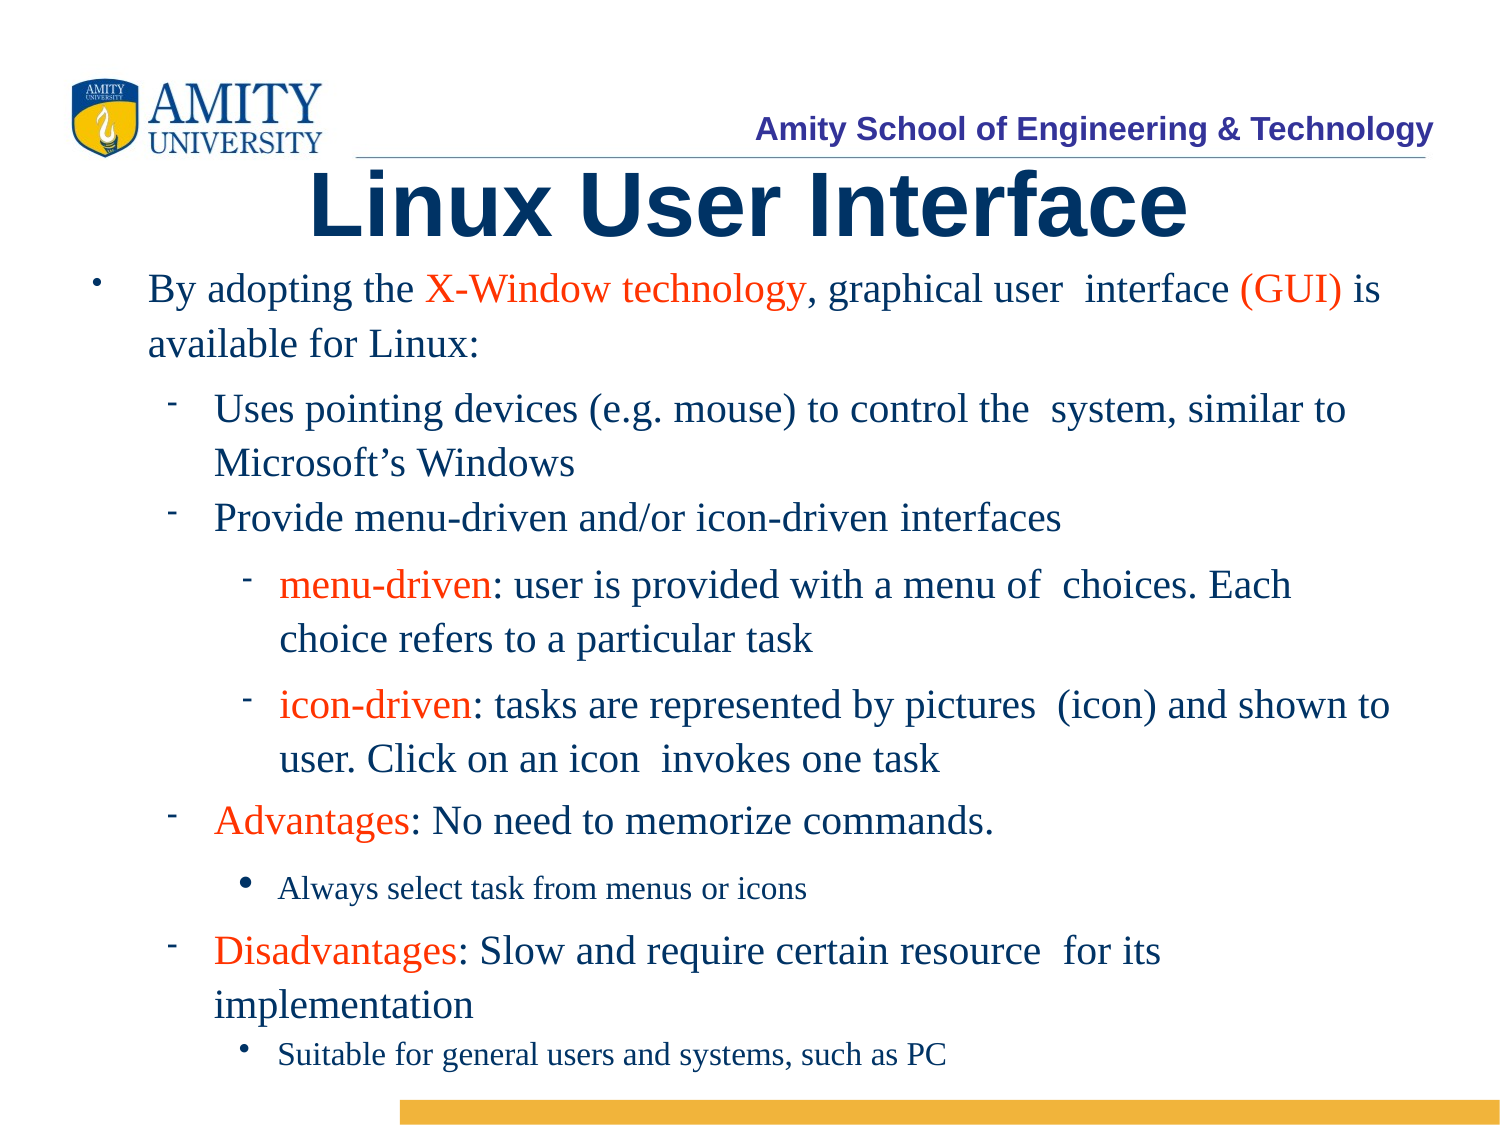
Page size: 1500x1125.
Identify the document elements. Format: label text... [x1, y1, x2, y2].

picture [1332, 126, 1339, 137]
picture [943, 125, 951, 137]
picture [1193, 125, 1200, 137]
picture [1095, 126, 1102, 137]
picture [785, 126, 791, 137]
picture [1174, 126, 1181, 137]
text_box By adopting the X-Window technology, graphical user interface (GUI) is available for Linux: Uses pointing devices (e.g. mouse) to control the system, similar to Microsoft’s Windows Provide menu-driven and/or icon-driven interfaces menu-driven: user is provided with a menu of choices. Each choice refers to a particular task icon-driven: tasks are represented by pictures (icon) and shown to user. Click on an icon invokes one task Advantages: No need to memorize commands. Always select task from menus or icons Disadvantages: Slow and require certain resource for its implementation Suitable for general users and systems, such as PC [75, 249, 1425, 993]
picture [1401, 125, 1408, 137]
picture [903, 126, 910, 137]
picture [1381, 125, 1389, 137]
picture [763, 122, 769, 131]
picture [1223, 130, 1229, 137]
text_box Linux User Interface [75, 137, 1425, 249]
picture [1312, 126, 1319, 137]
picture [981, 125, 989, 137]
picture [1351, 125, 1359, 137]
picture [1064, 125, 1071, 137]
picture [795, 126, 801, 137]
picture [923, 125, 931, 137]
picture [1045, 126, 1052, 137]
picture [0, 0, 1500, 188]
